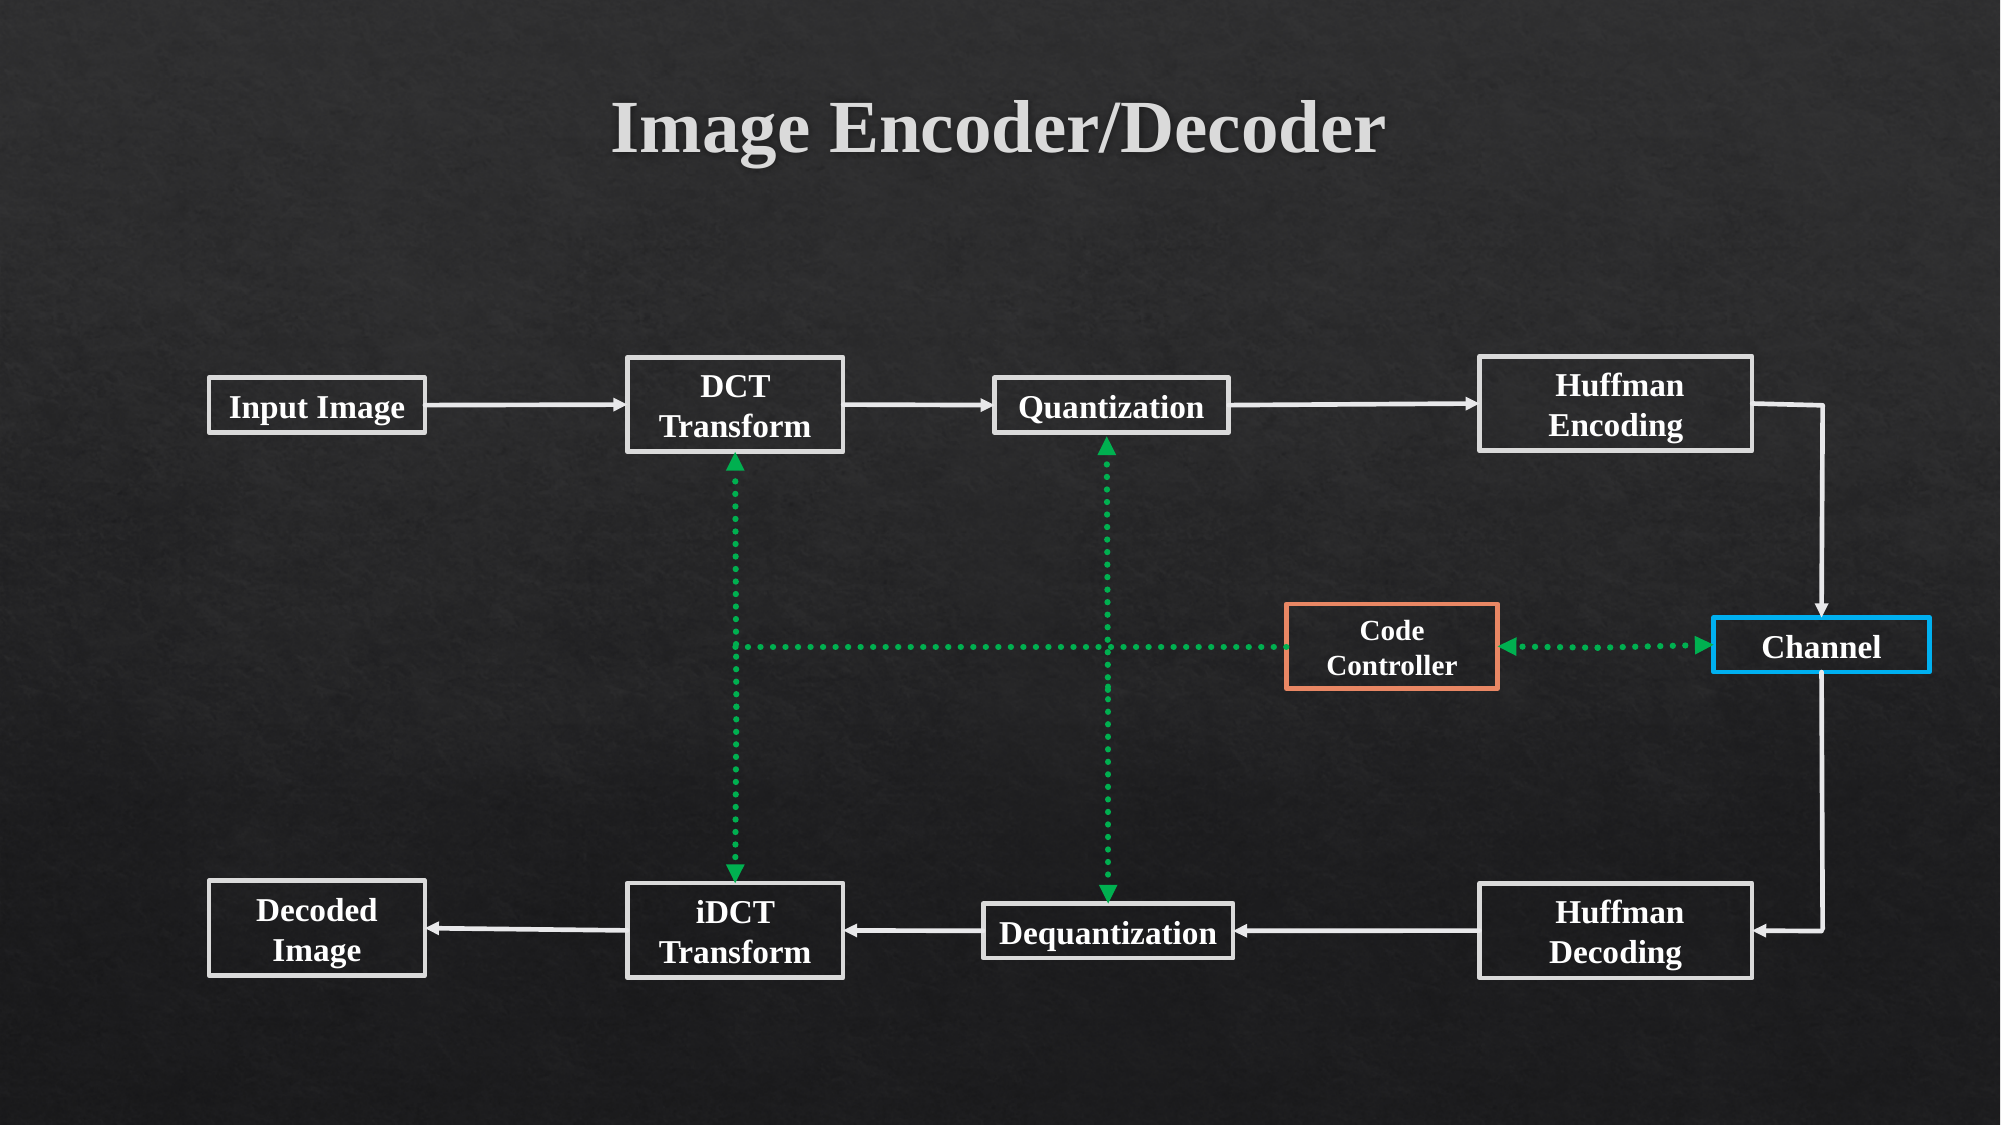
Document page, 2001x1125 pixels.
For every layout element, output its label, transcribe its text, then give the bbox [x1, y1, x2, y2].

text_box DCT Transform [627, 357, 844, 452]
text_box Huffman Decoding [1479, 883, 1753, 978]
text_box Huffman Encoding [1479, 356, 1753, 451]
text_box Decoded Image [209, 880, 425, 976]
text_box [1597, 644, 1714, 648]
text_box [424, 928, 628, 932]
text_box Input Image [209, 377, 425, 433]
text_box Code Controller [1286, 603, 1498, 689]
text_box Dequantization [983, 903, 1234, 959]
text_box Quantization [994, 377, 1229, 433]
text_box Channel [1713, 617, 1930, 672]
title Image Encoder/Decoder [149, 43, 1849, 203]
text_box iDCT Transform [627, 883, 844, 978]
